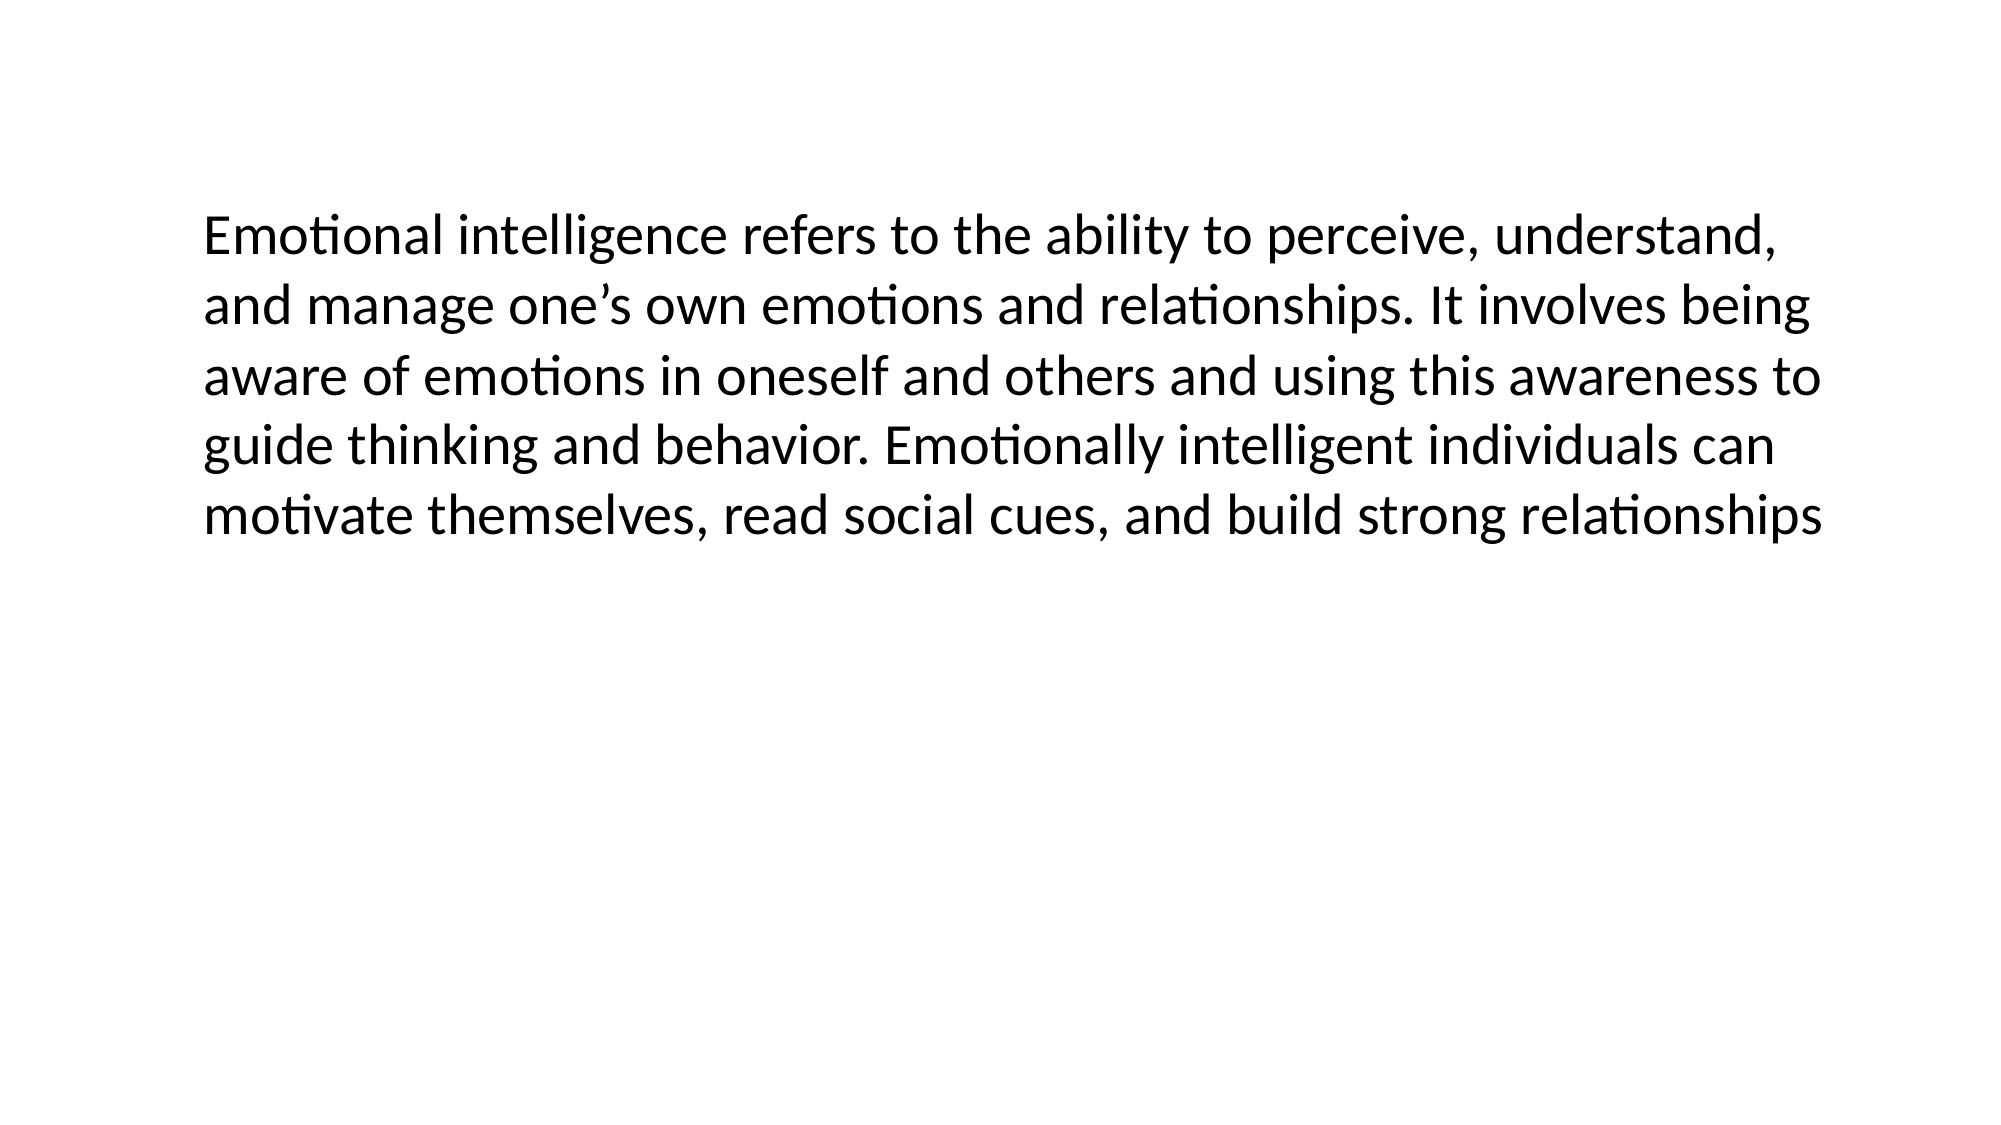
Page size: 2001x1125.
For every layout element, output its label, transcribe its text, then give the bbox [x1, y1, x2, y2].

text_box Emotional intelligence refers to the ability to perceive, understand, and manage one’s own emotions and relationships. It involves being aware of emotions in oneself and others and using this awareness to guide thinking and behavior. Emotionally intelligent individuals can motivate themselves, read social cues, and build strong relationships [189, 189, 1884, 554]
